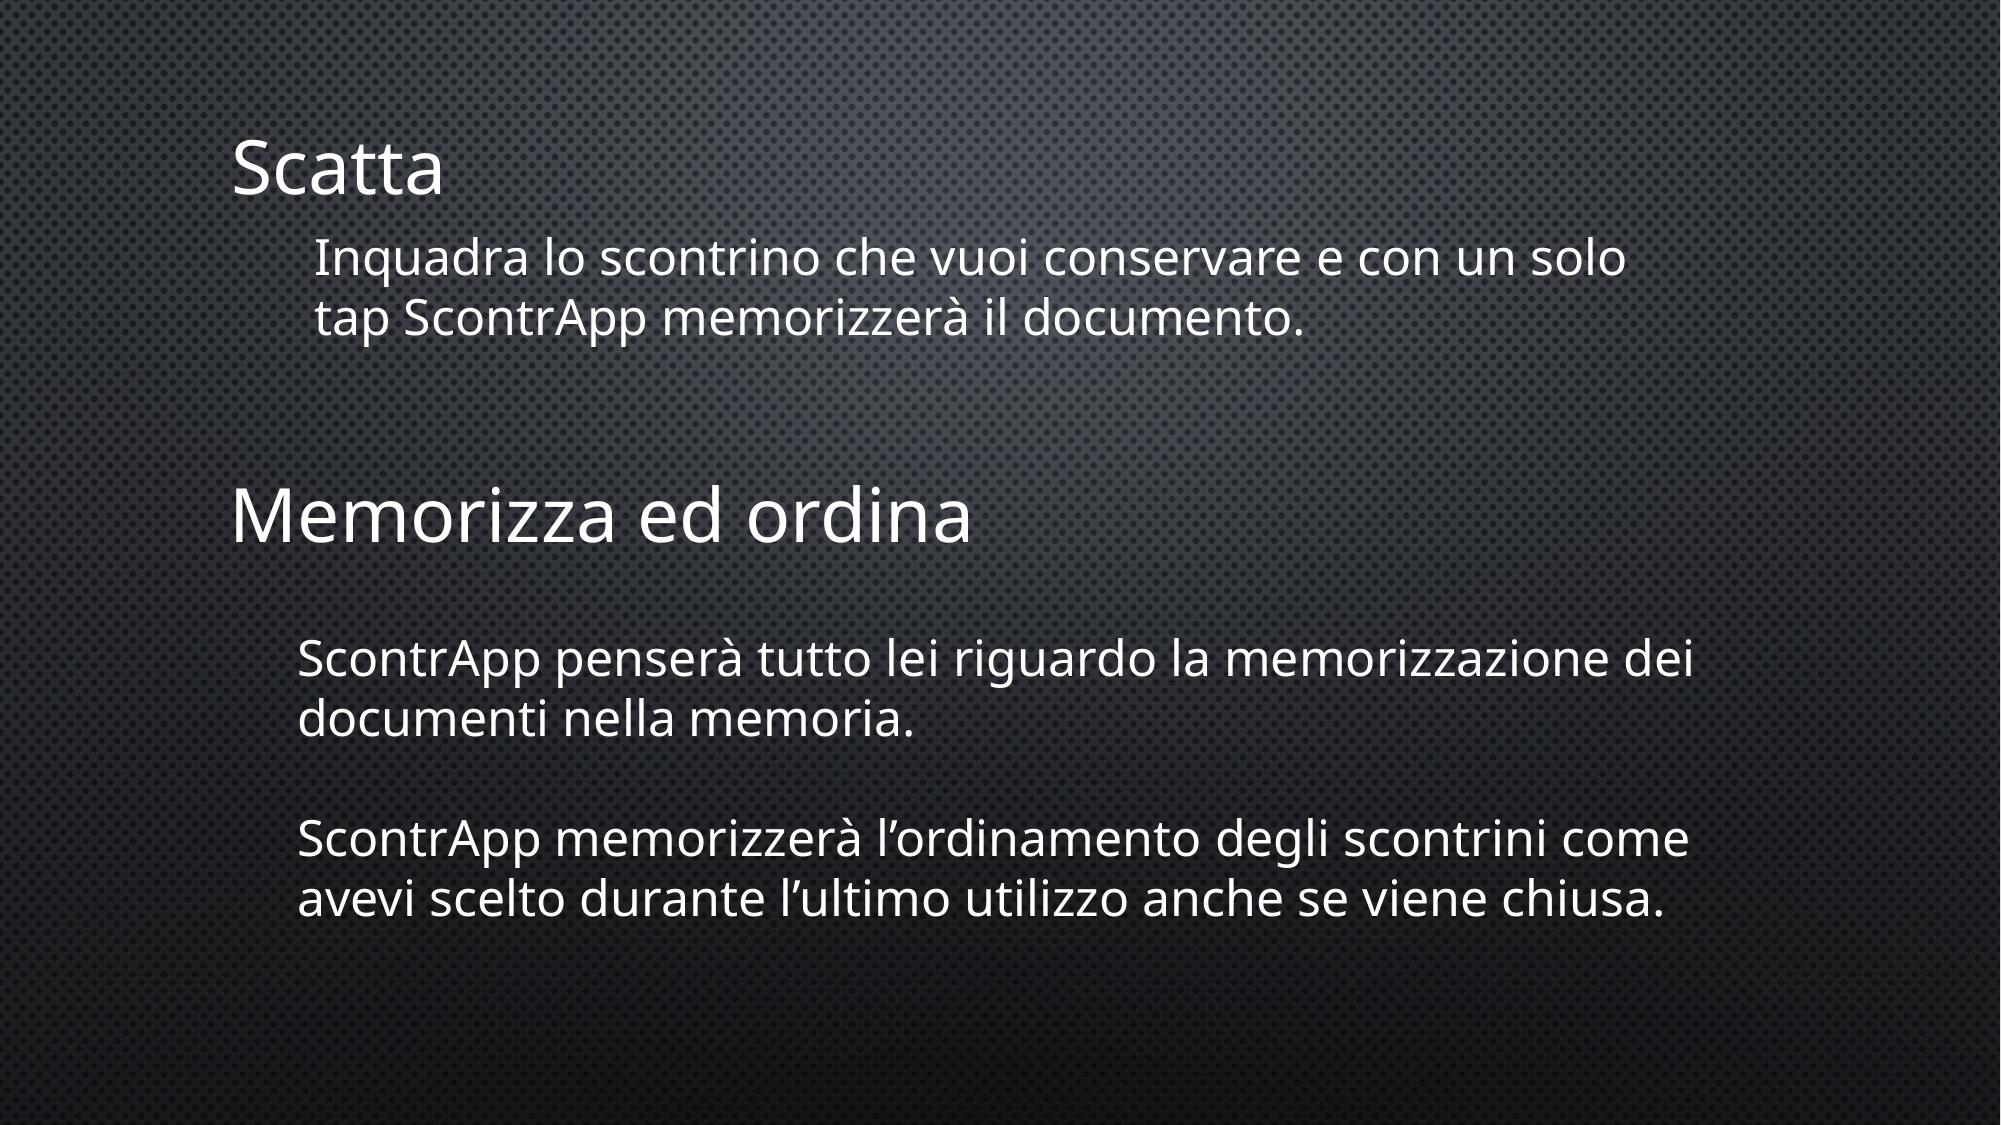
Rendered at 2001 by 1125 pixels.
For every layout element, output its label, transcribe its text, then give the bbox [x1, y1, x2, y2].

text_box ScontrApp penserà tutto lei riguardo la memorizzazione dei documenti nella memoria. ScontrApp memorizzerà l’ordinamento degli scontrini come avevi scelto durante l’ultimo utilizzo anche se viene chiusa. [282, 619, 1713, 935]
text_box Inquadra lo scontrino che vuoi conservare e con un solo tap ScontrApp memorizzerà il documento. [299, 217, 1730, 353]
text_box Scatta [55, 111, 623, 217]
text_box Memorizza ed ordina [97, 460, 1107, 566]
